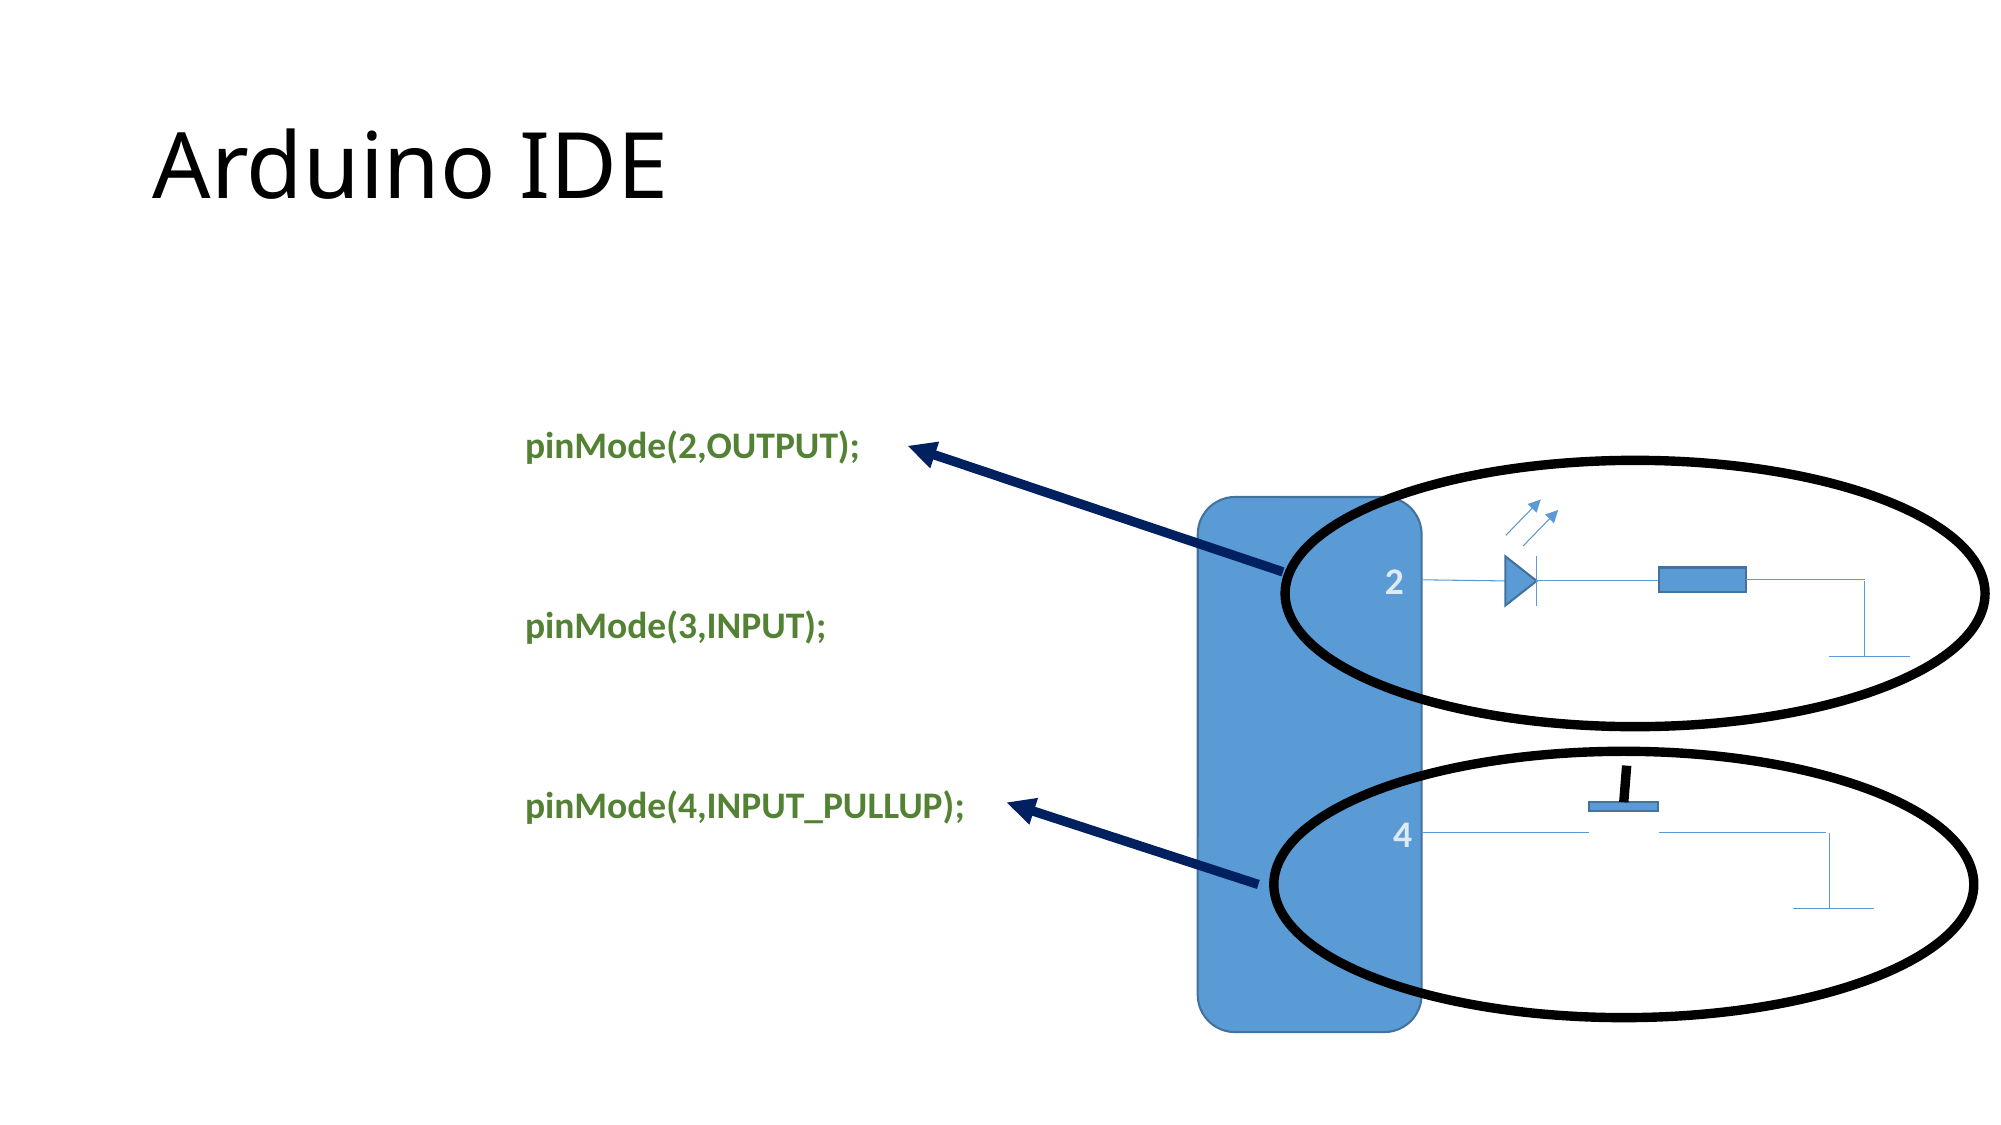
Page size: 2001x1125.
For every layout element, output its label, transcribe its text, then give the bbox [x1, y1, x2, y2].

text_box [1505, 499, 1541, 536]
text_box [1272, 750, 1975, 1019]
title Arduino IDE [137, 59, 1863, 278]
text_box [907, 445, 1283, 572]
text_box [1523, 509, 1559, 546]
text_box [1284, 459, 1987, 728]
text_box [1196, 495, 1423, 1034]
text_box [1006, 802, 1259, 885]
text_box pinMode(2,OUTPUT); pinMode(3,INPUT); pinMode(4,INPUT_PULLUP); [510, 414, 1384, 834]
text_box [1623, 765, 1627, 803]
